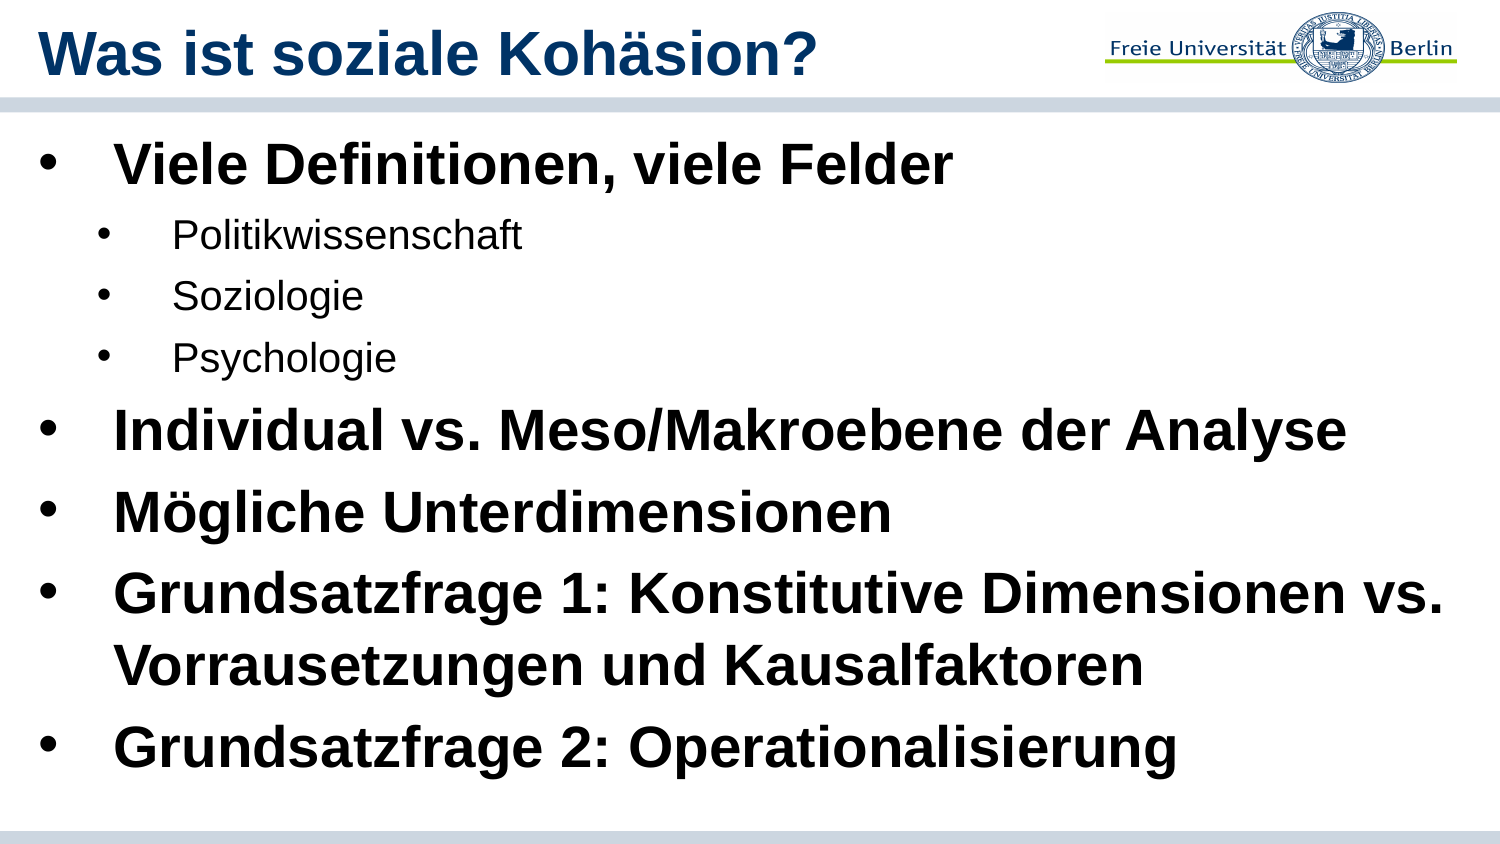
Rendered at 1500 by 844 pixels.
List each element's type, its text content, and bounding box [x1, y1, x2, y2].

title Was ist soziale Kohäsion? [38, 12, 1098, 83]
picture [1105, 12, 1457, 83]
list Viele Definitionen, viele Felder Politikwissenschaft Soziologie Psychologie Individual vs. Meso/Makroebene der Analyse Mögliche Unterdimensionen Grundsatzfrage 1: Konstitutive Dimensionen vs. Vorrausetzungen und Kausalfaktoren Grundsatzfrage 2: Operationalisierung [38, 124, 1457, 816]
